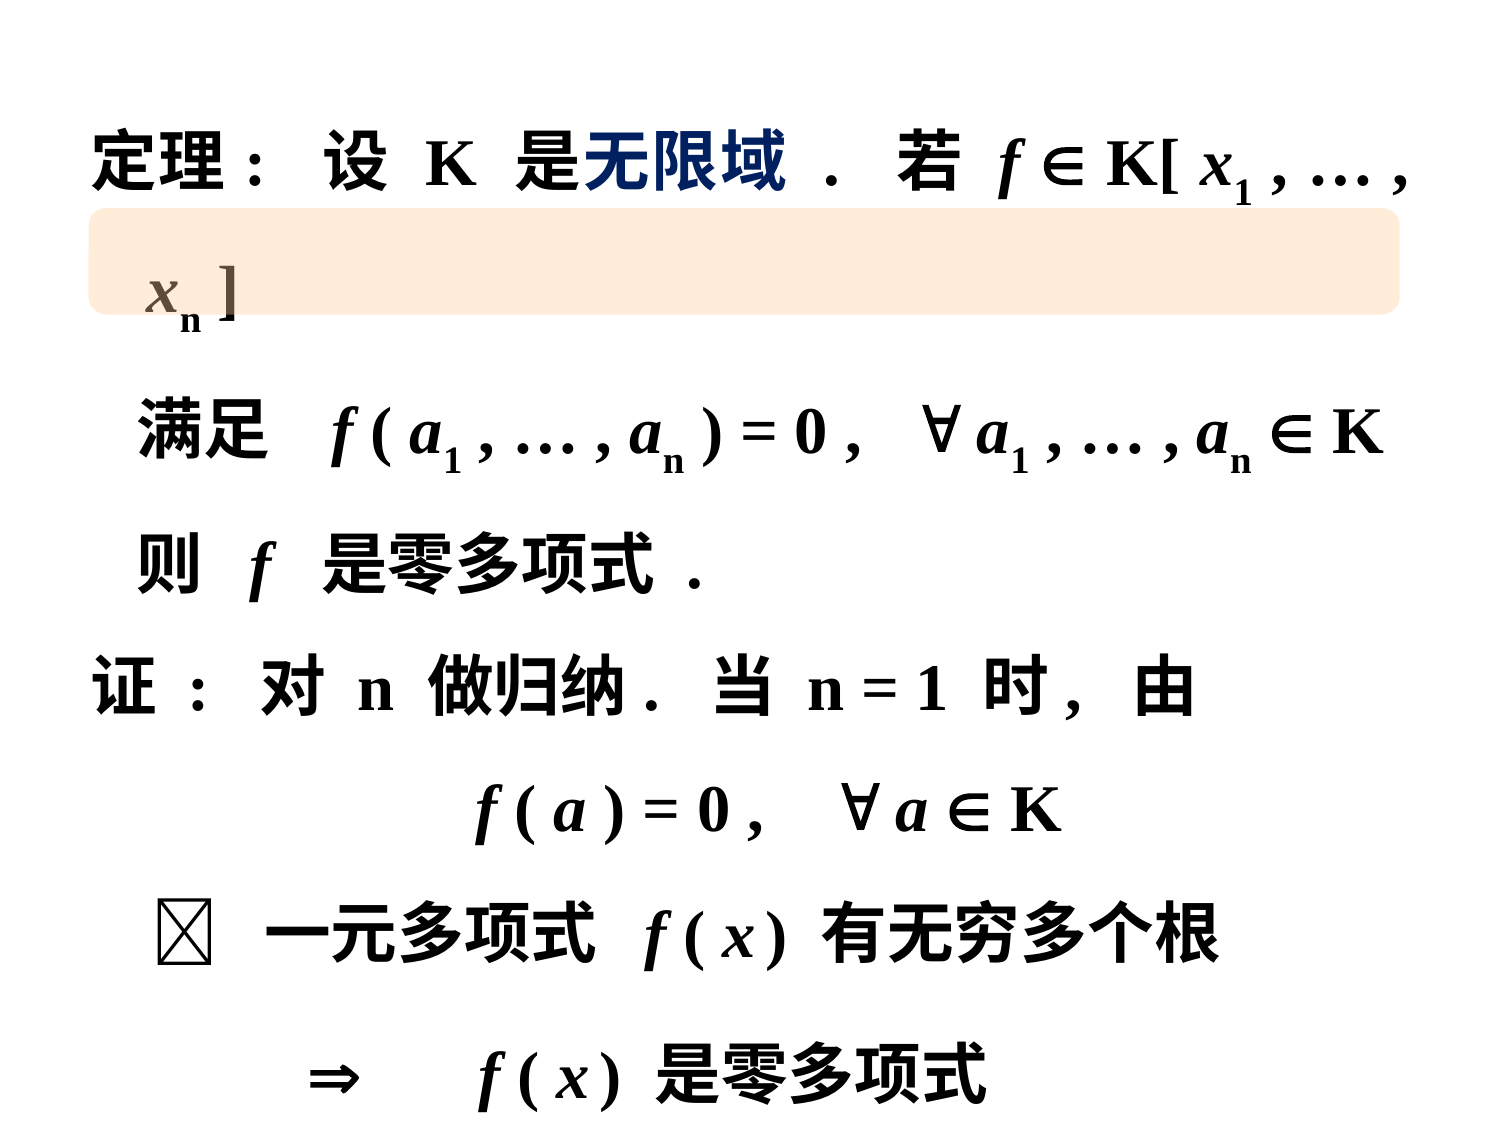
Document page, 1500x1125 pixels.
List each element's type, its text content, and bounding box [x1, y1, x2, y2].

text_box [88, 207, 1400, 315]
list 定理: 设 K 是无限域 . 若 f  K[ x1 , … , xn ] 满足 f ( a1 , … , an ) = 0 ,  a1 , … , an  K 则 f 是零多项式 . 证 : 对 n 做归纳. 当 n = 1 时, 由 f ( a ) = 0 ,  a  K  一元多项式 f ( x ) 有无穷多个根  f ( x ) 是零多项式 [75, 78, 1425, 1035]
